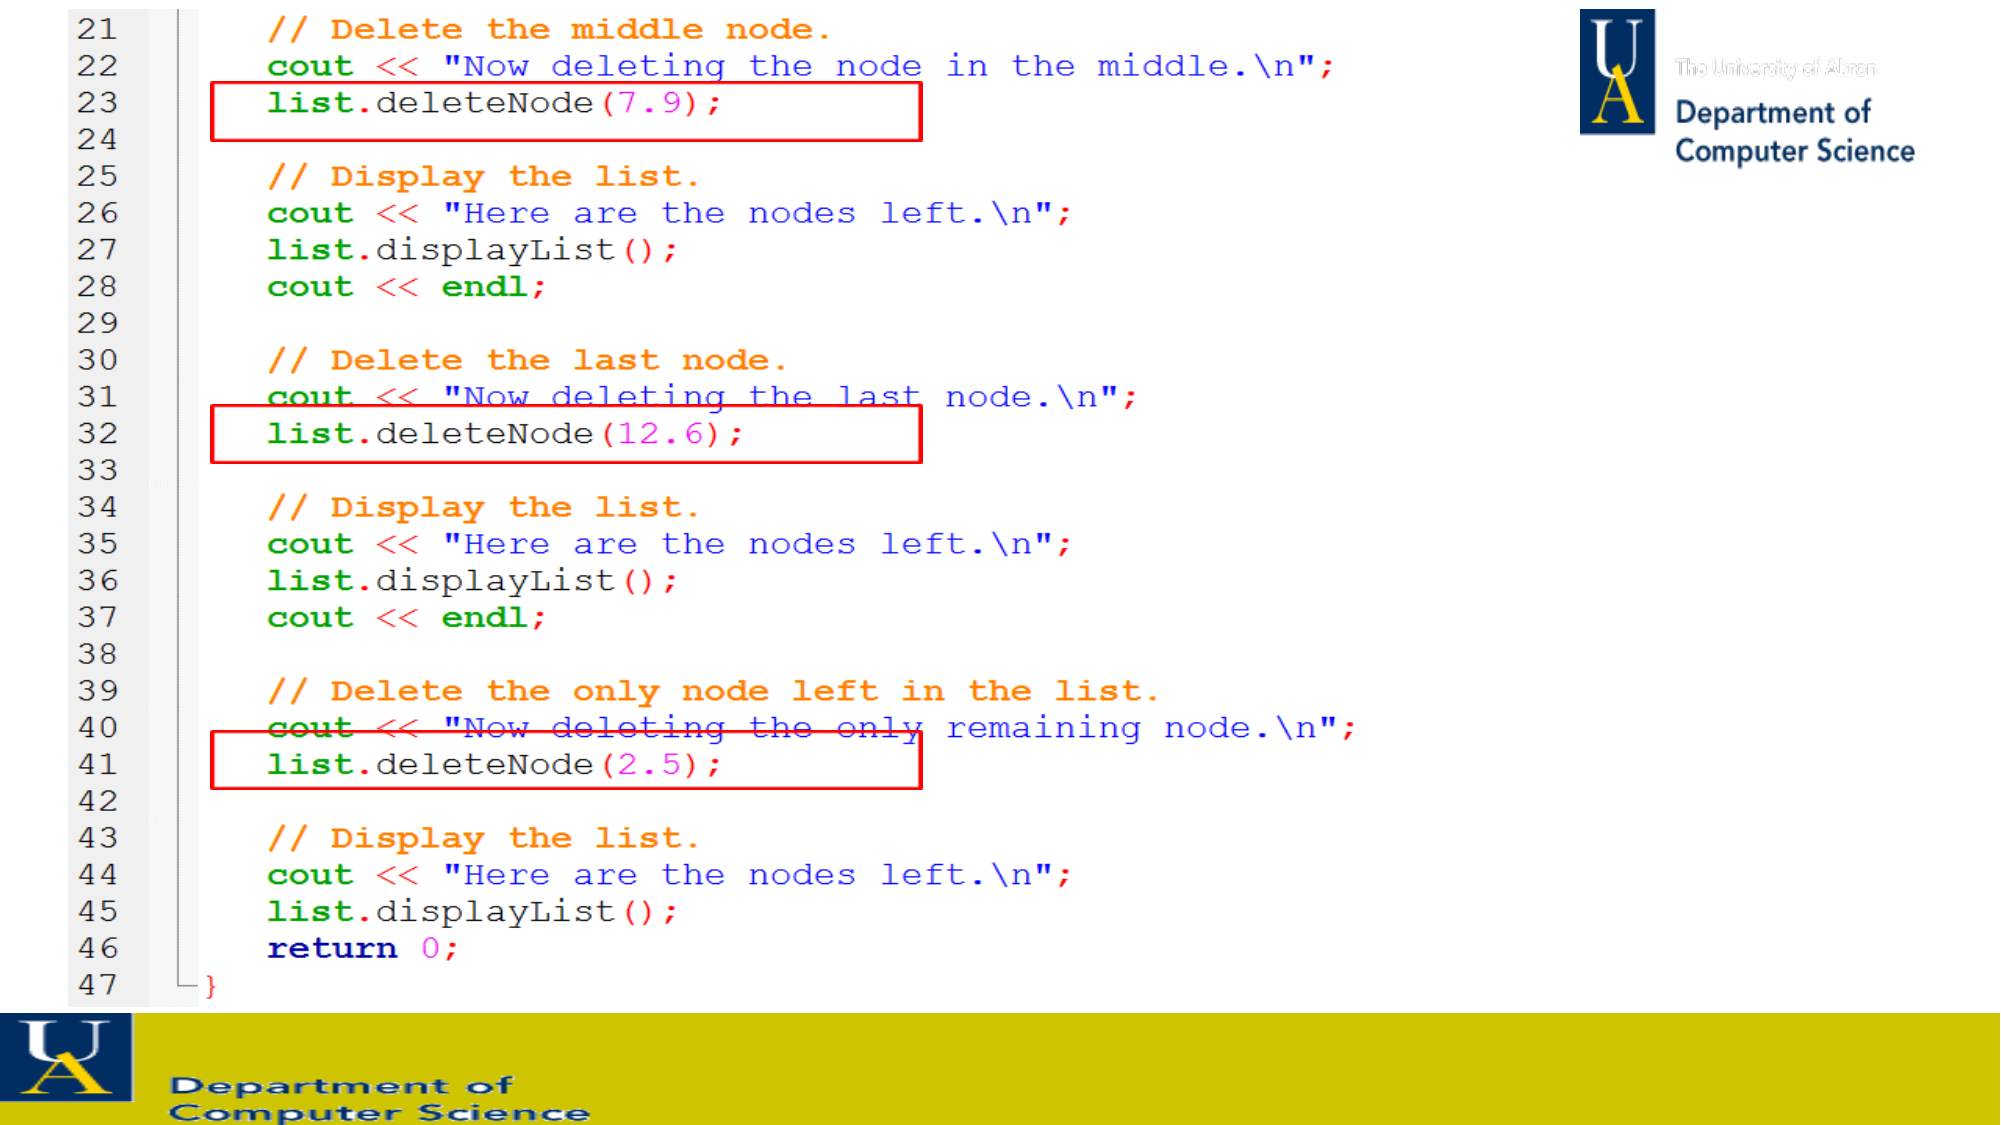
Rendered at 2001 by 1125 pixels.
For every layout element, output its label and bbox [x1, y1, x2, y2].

picture [1580, 9, 2001, 198]
picture [68, 9, 1469, 1007]
picture [0, 1013, 2000, 1125]
